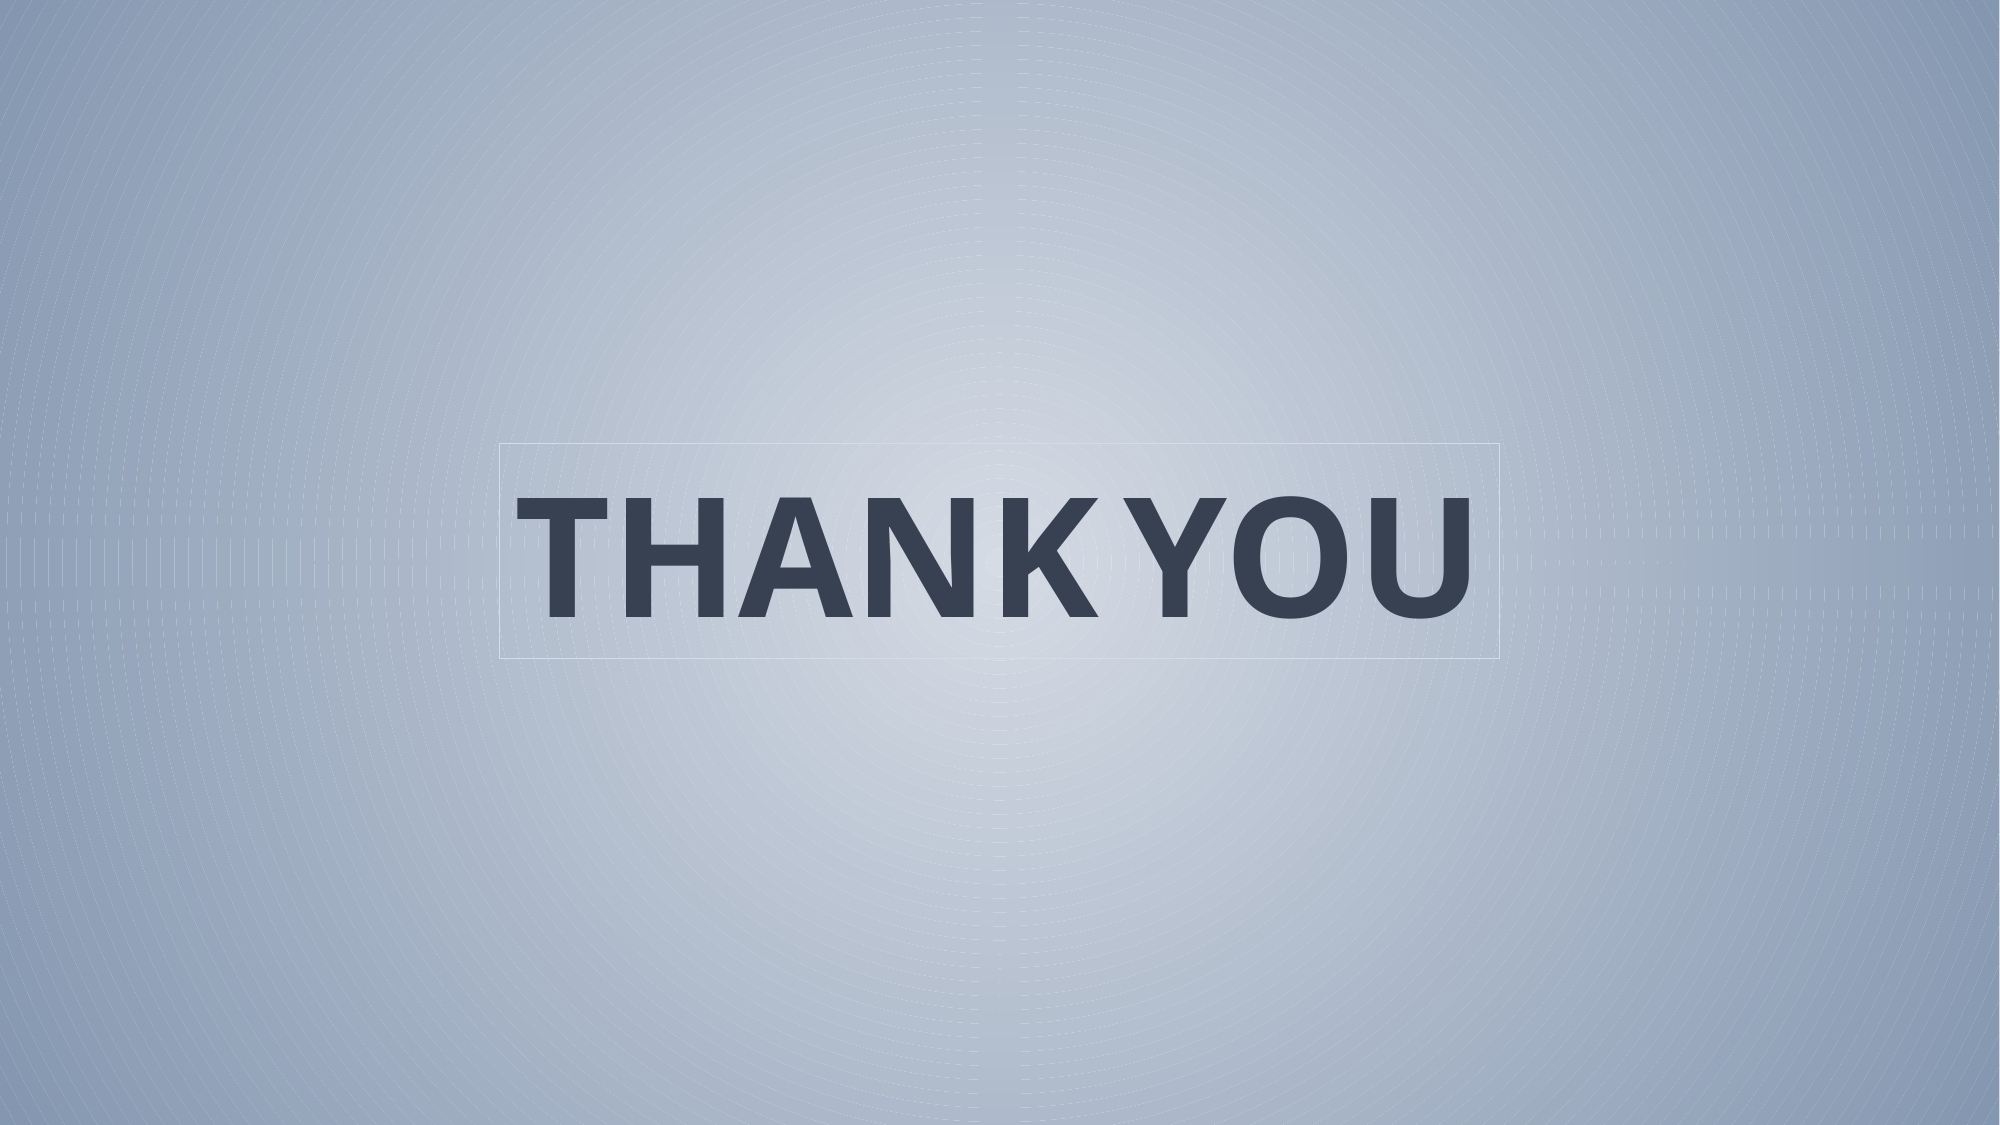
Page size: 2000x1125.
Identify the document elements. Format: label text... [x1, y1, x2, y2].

text_box THANK YOU [499, 443, 1500, 659]
